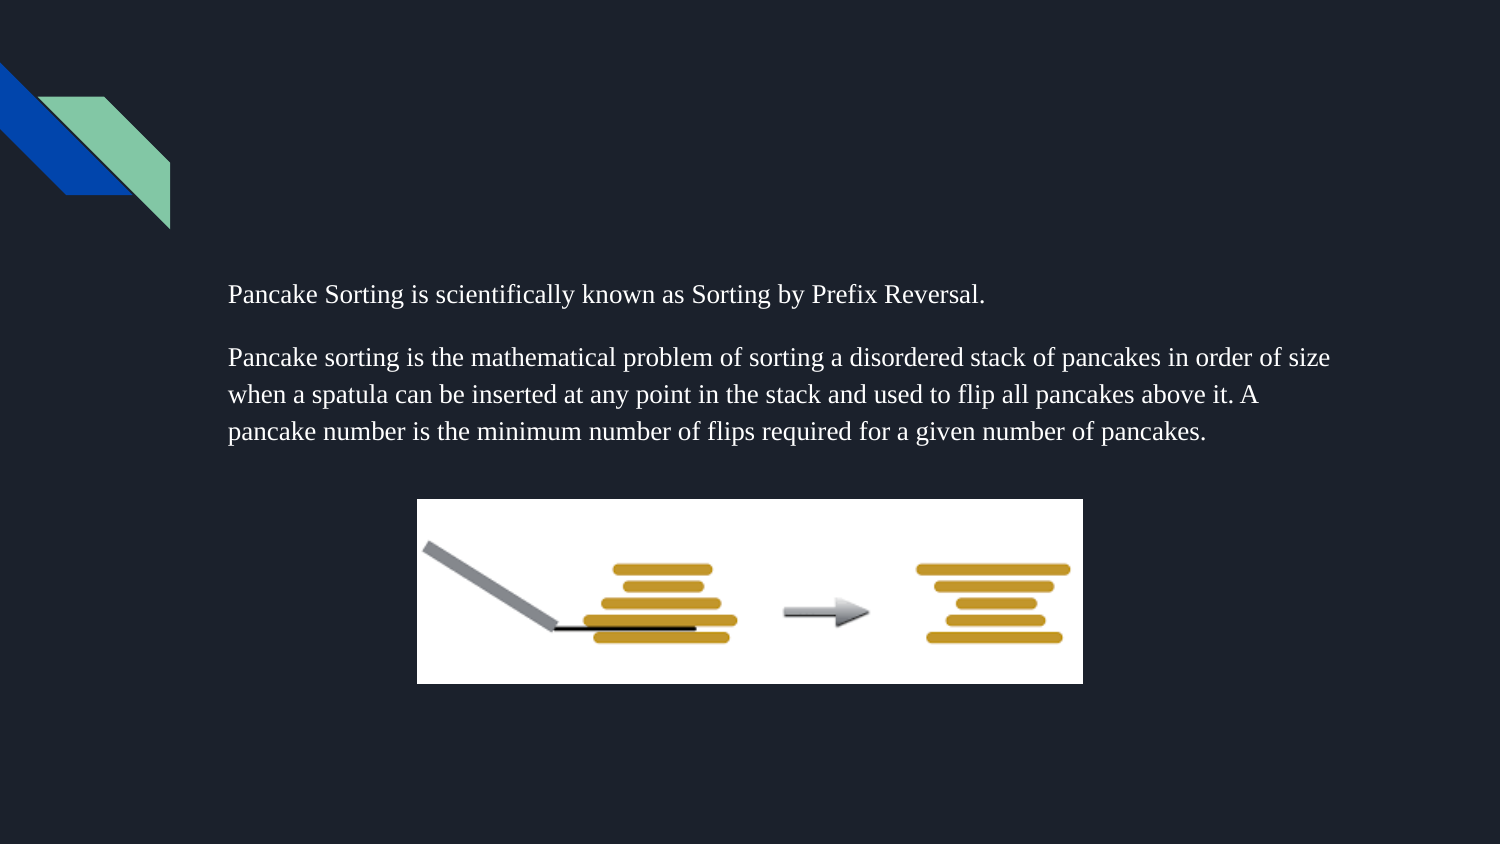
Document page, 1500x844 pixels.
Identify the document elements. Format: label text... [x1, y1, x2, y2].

list Pancake Sorting is scientifically known as Sorting by Prefix Reversal. Pancake sorting is the mathematical problem of sorting a disordered stack of pancakes in order of size when a spatula can be inserted at any point in the stack and used to flip all pancakes above it. A pancake number is the minimum number of flips required for a given number of pancakes. [212, 257, 1368, 735]
picture [416, 498, 1083, 684]
